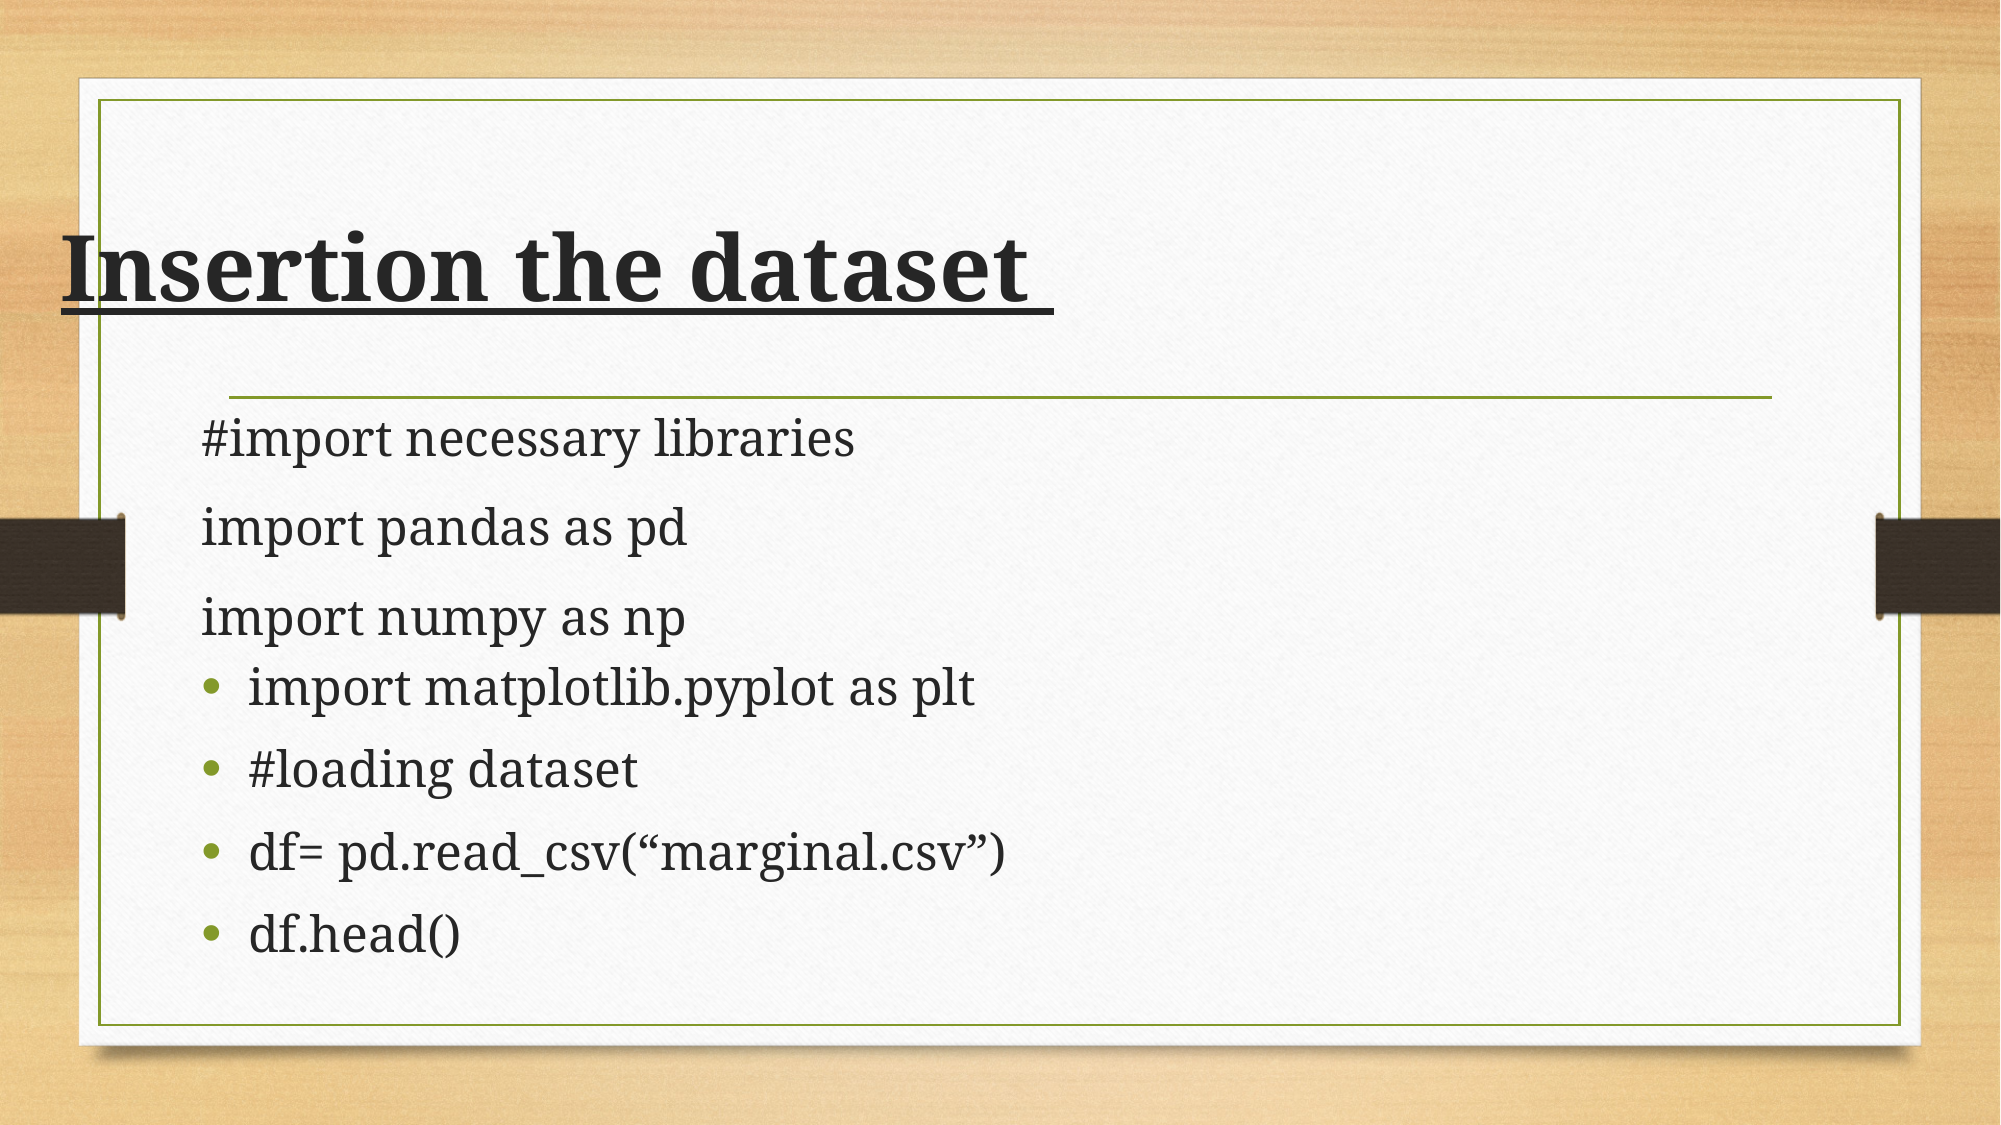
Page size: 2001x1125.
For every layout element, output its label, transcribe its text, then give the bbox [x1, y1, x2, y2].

title Insertion the dataset [0, 161, 1345, 367]
picture [0, 0, 2001, 1125]
list #import necessary libraries import pandas as pd import numpy as np import matplotlib.pyplot as plt #loading dataset df= pd.read_csv(“marginal.csv”) df.head() [186, 398, 1762, 1022]
